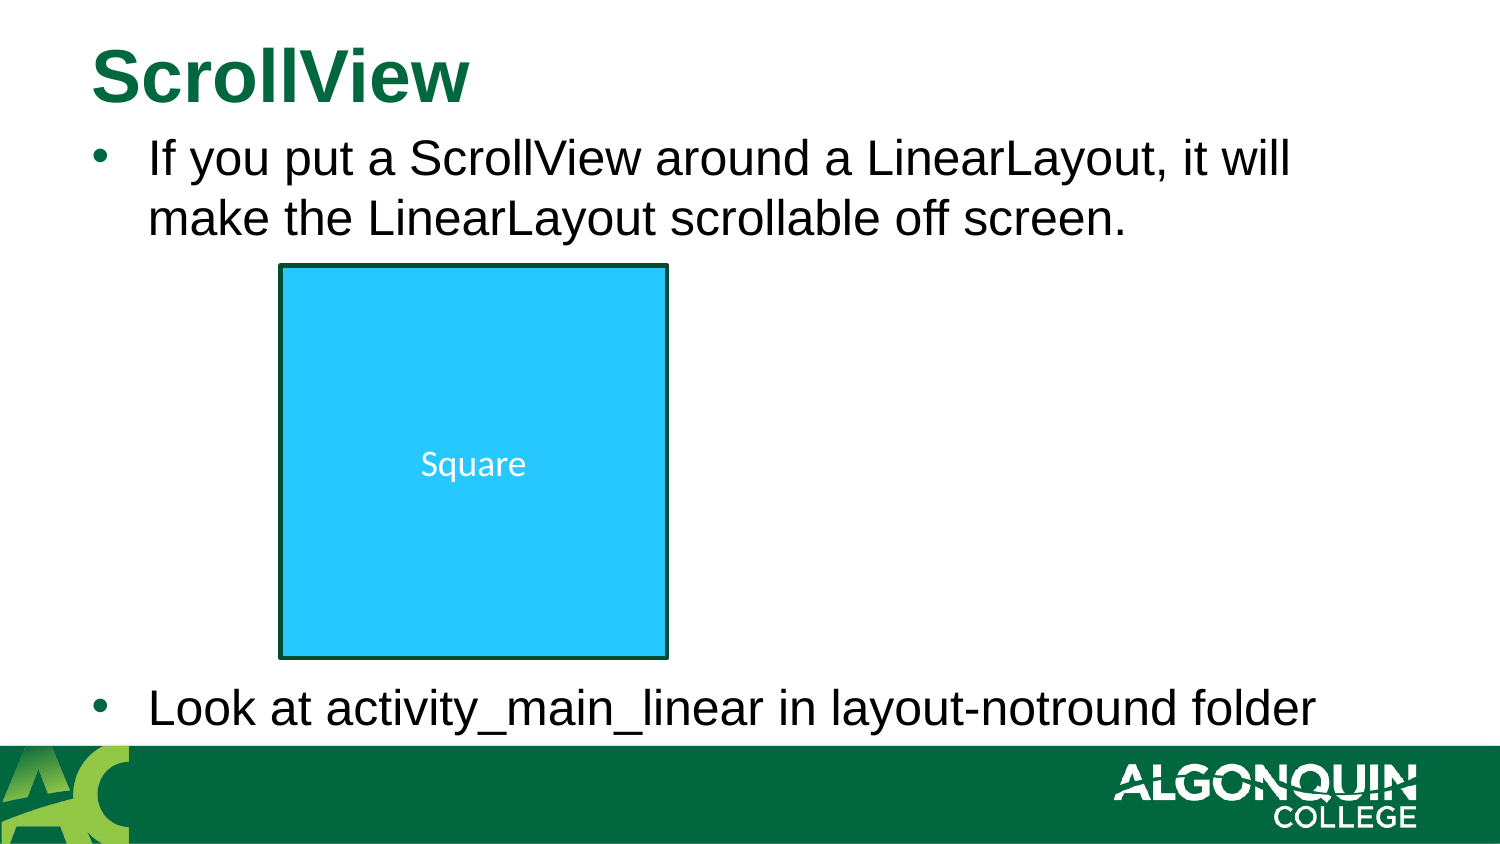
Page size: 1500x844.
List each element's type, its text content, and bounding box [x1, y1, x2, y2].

text_box Square [278, 263, 669, 660]
title ScrollView [76, 19, 1424, 117]
picture [1, 746, 129, 844]
list If you put a ScrollView around a LinearLayout, it will make the LinearLayout scrollable off screen. Look at activity_main_linear in layout-notround folder [76, 117, 1424, 470]
